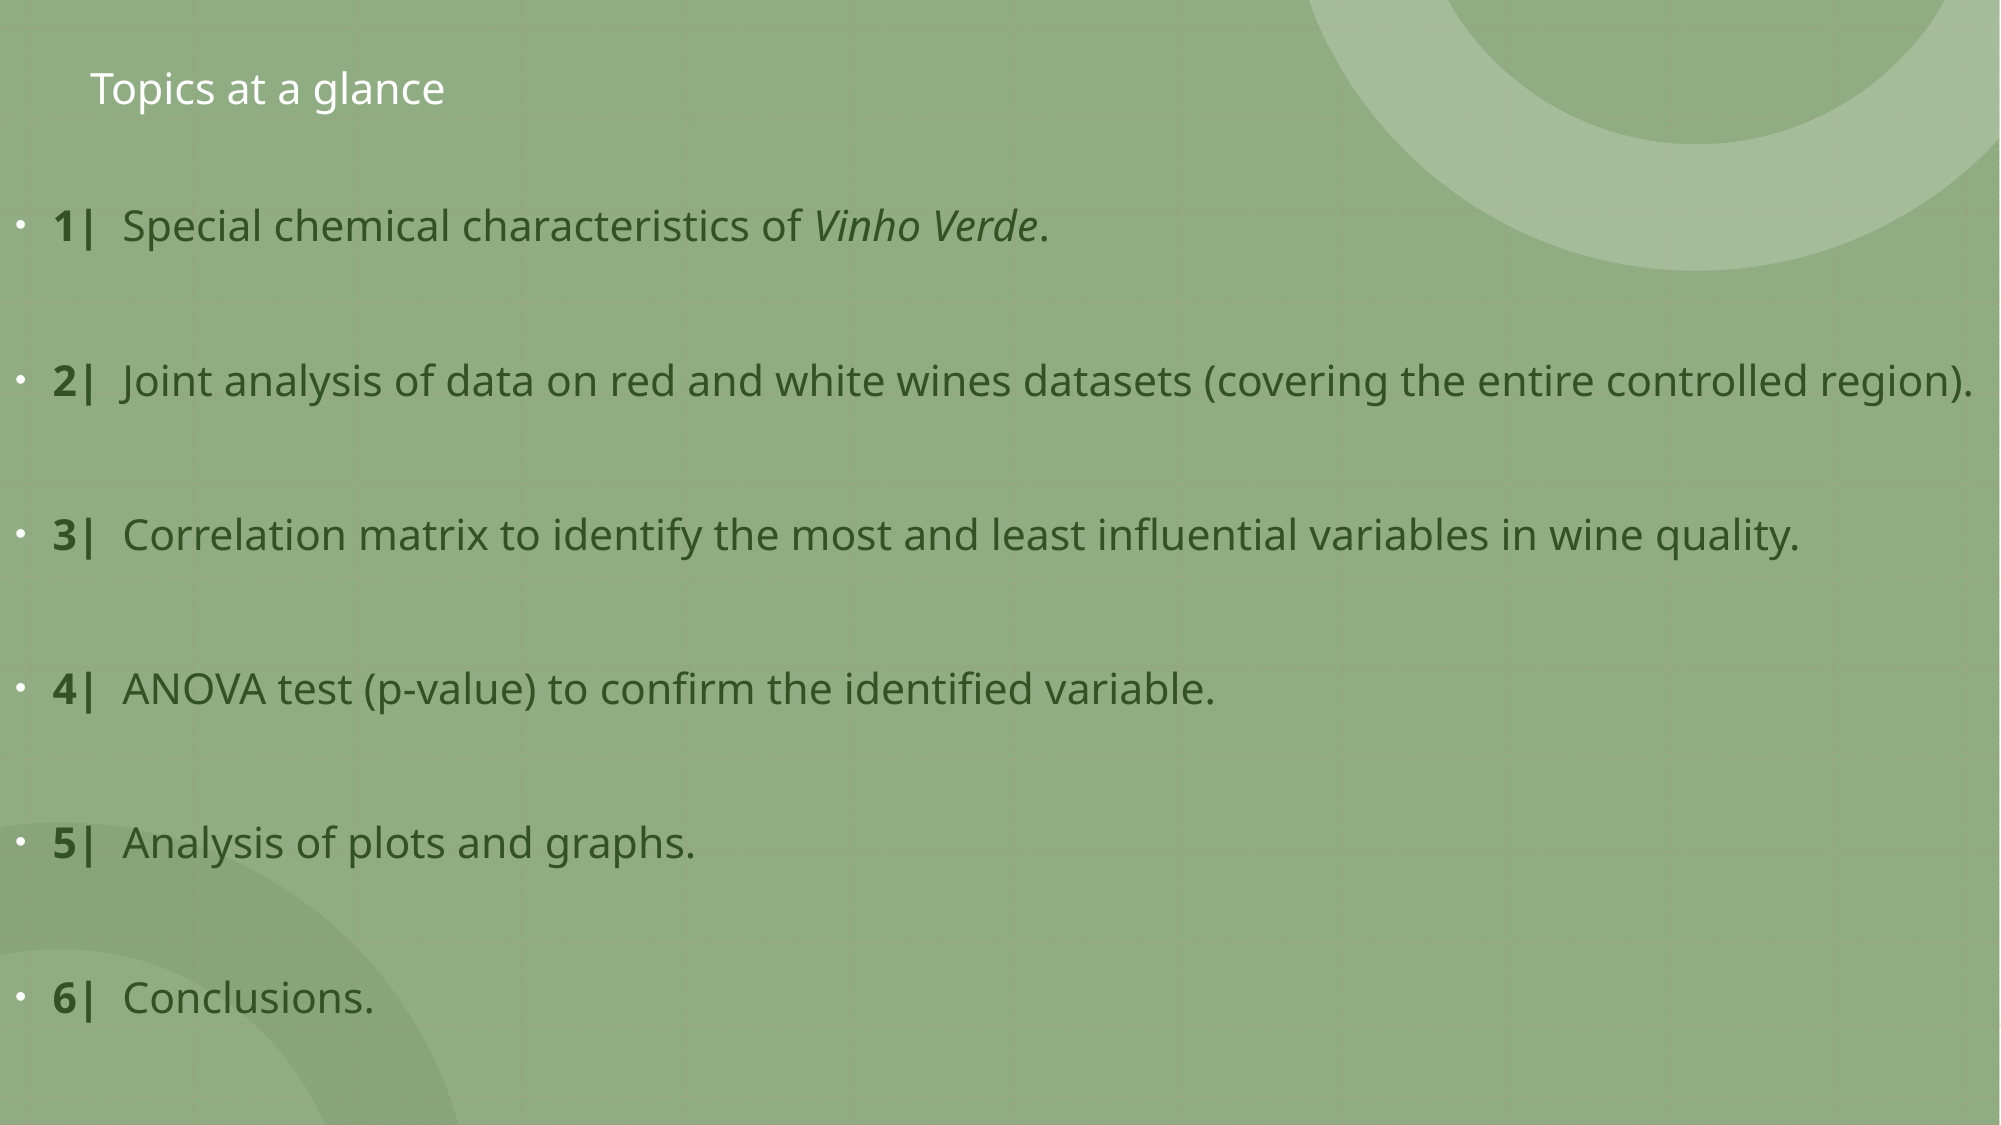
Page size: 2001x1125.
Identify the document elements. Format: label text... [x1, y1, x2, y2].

title Topics at a glance [75, 59, 953, 123]
list 1| Special chemical characteristics of Vinho Verde. 2| Joint analysis of data on red and white wines datasets (covering the entire controlled region). 3| Correlation matrix to identify the most and least influential variables in wine quality. 4| ANOVA test (p-value) to confirm the identified variable. 5| Analysis of plots and graphs. 6| Conclusions. [0, 186, 2000, 1125]
